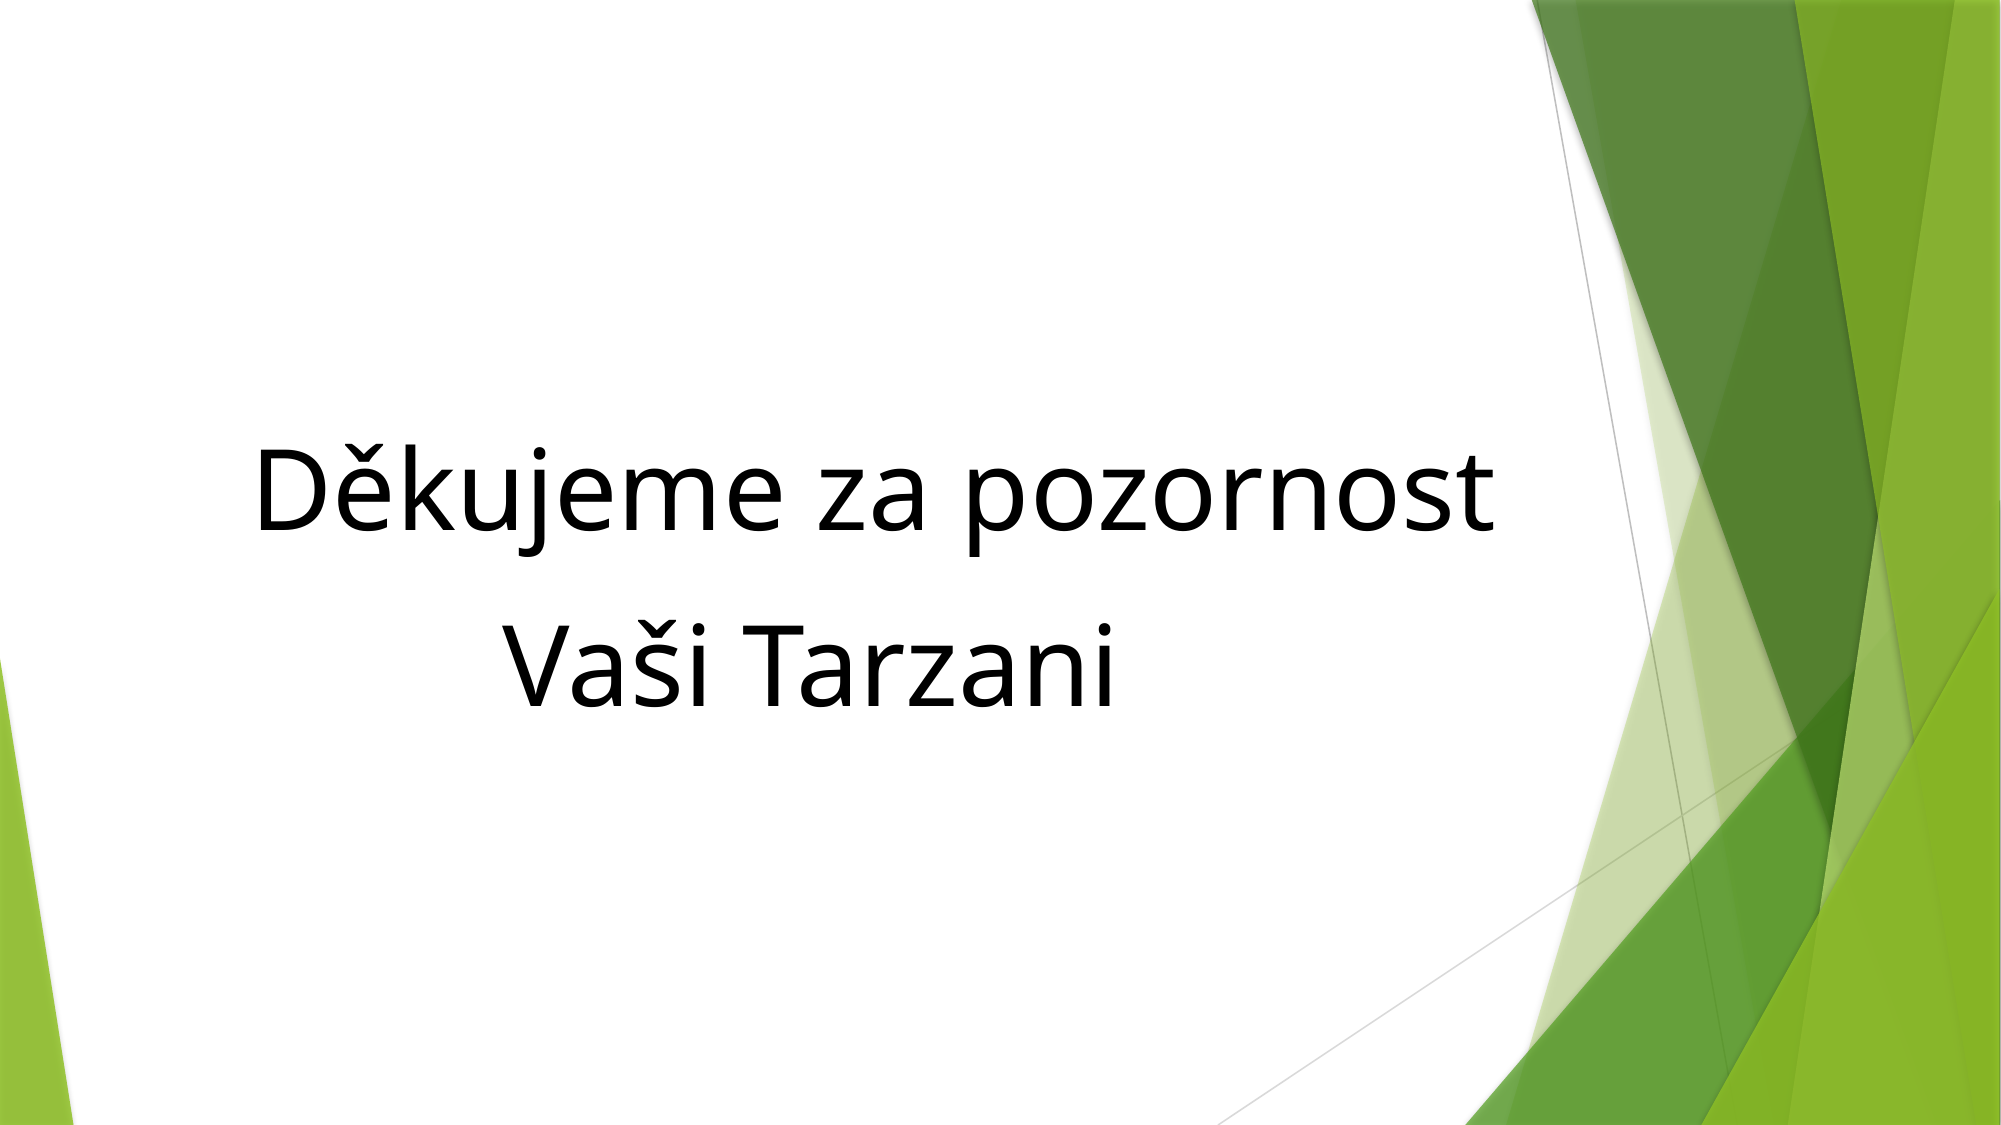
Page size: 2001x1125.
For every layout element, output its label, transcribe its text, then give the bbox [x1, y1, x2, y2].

text_box Vaši Tarzani [487, 586, 1135, 737]
text_box Děkujeme za pozornost [235, 410, 1529, 561]
